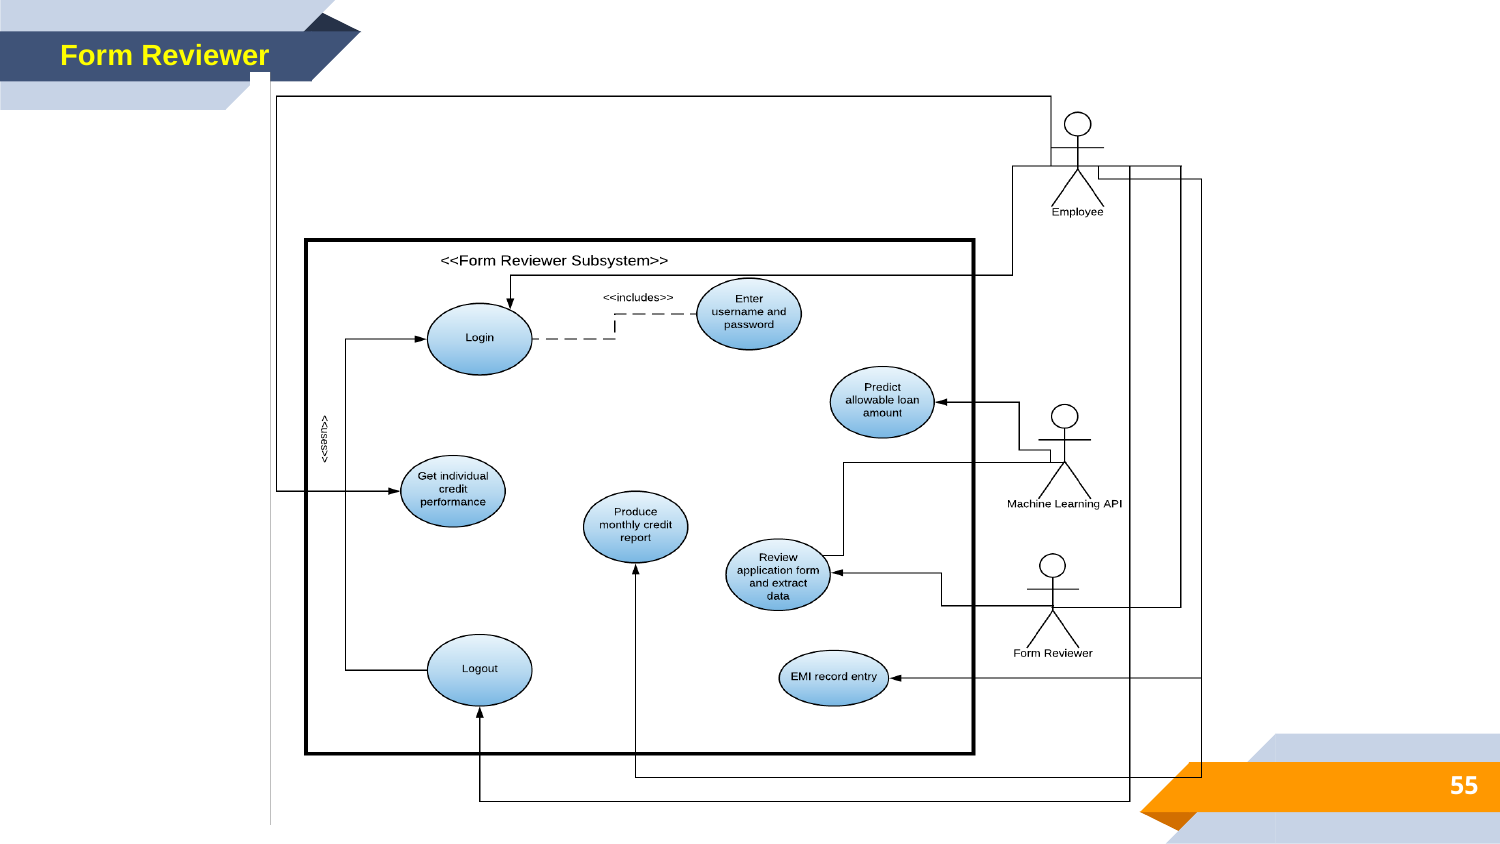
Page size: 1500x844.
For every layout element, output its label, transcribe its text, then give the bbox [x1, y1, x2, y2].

text_box Form Reviewer [45, 21, 1250, 162]
picture [249, 72, 1229, 825]
slide_number ‹#› [1249, 760, 1494, 813]
